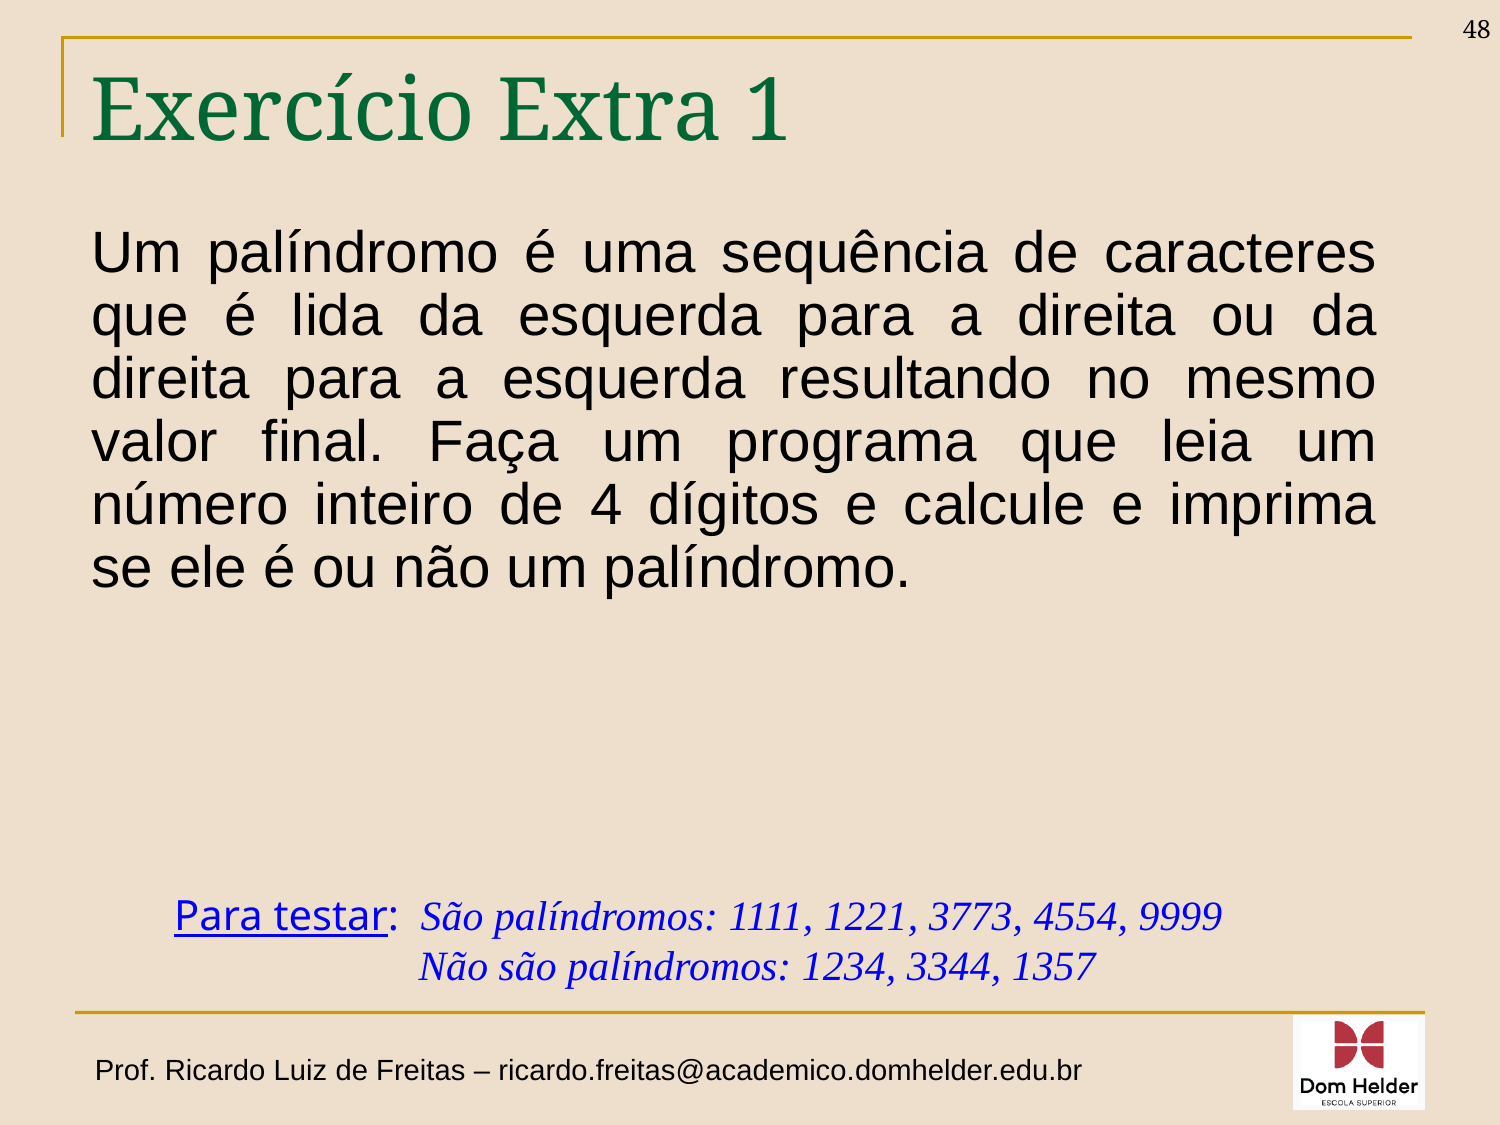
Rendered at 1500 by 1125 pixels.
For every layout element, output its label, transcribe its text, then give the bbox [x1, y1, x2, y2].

title Exercício Extra 1 [75, 45, 1425, 233]
slide_number 48 [1392, 0, 1500, 55]
picture [1293, 1015, 1425, 1110]
text_box Um palíndromo é uma sequência de caracteres que é lida da esquerda para a direita ou da direita para a esquerda resultando no mesmo valor final. Faça um programa que leia um número inteiro de 4 dígitos e calcule e imprima se ele é ou não um palíndromo. [76, 214, 1394, 622]
text_box Para testar: São palíndromos: 1111, 1221, 3773, 4554, 9999 Não são palíndromos: 1234, 3344, 1357 [159, 881, 1376, 1047]
